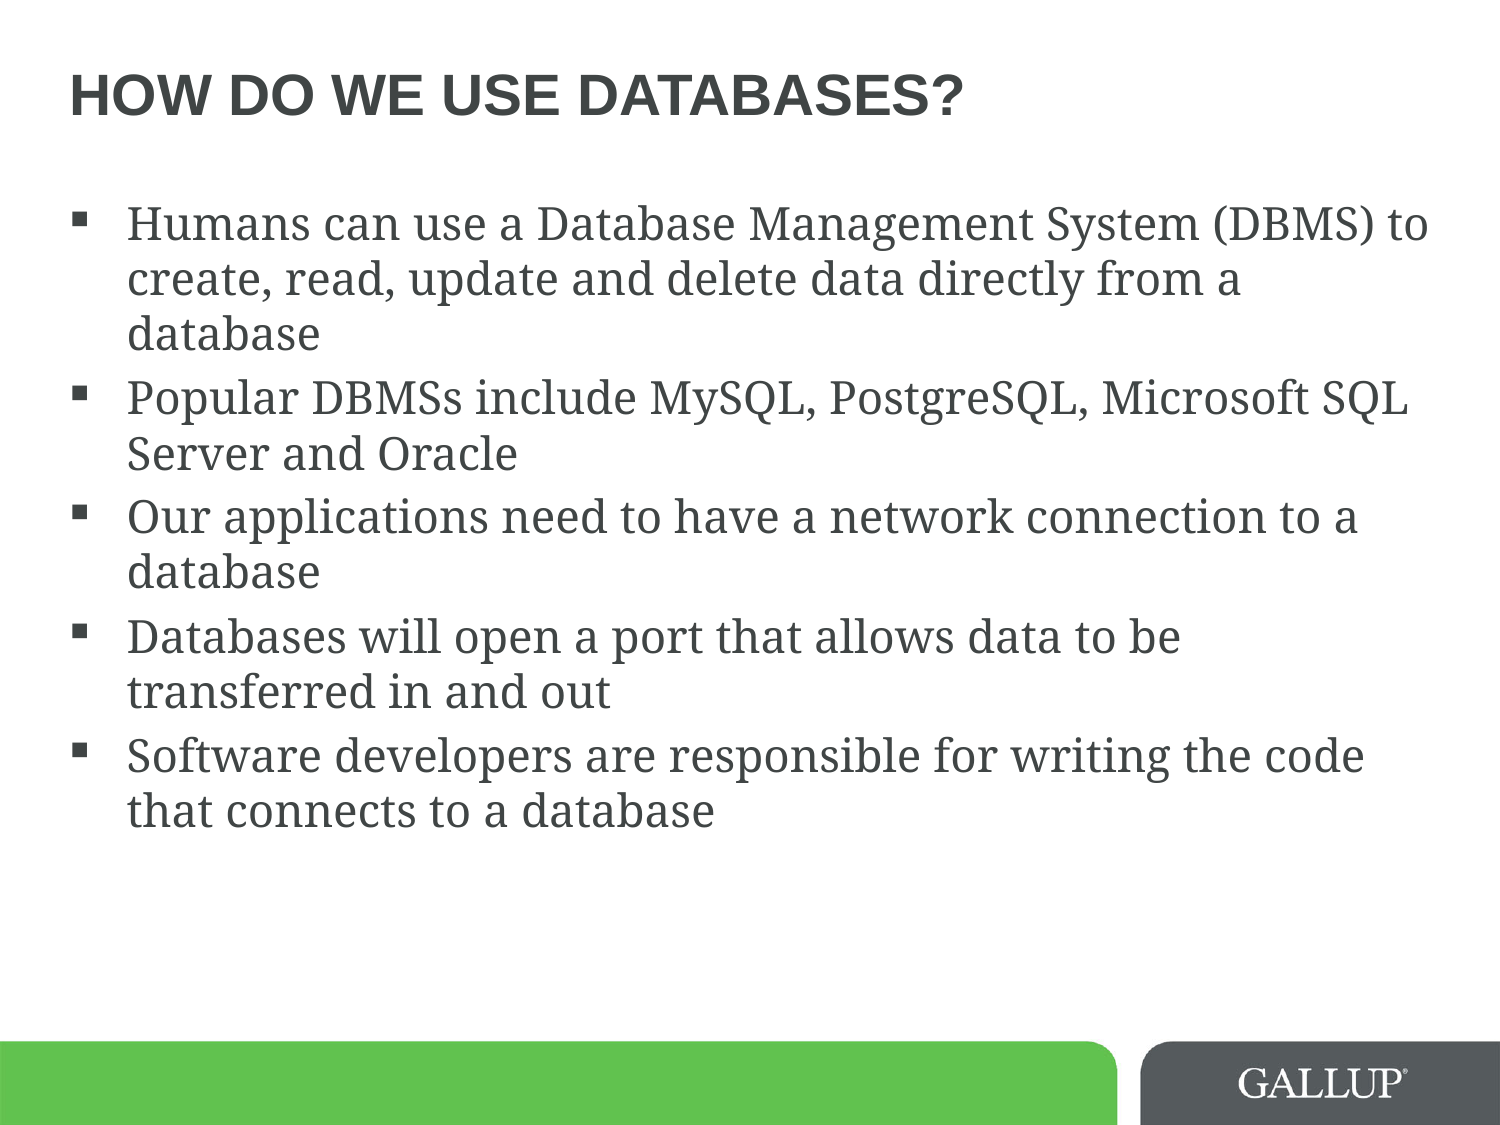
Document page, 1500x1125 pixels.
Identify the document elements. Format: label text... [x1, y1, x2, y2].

title How do we use Databases? [55, 49, 1430, 146]
list Humans can use a Database Management System (DBMS) to create, read, update and delete data directly from a database Popular DBMSs include MySQL, PostgreSQL, Microsoft SQL Server and Oracle Our applications need to have a network connection to a database Databases will open a port that allows data to be transferred in and out Software developers are responsible for writing the code that connects to a database [55, 187, 1454, 949]
picture [0, 0, 1500, 1125]
